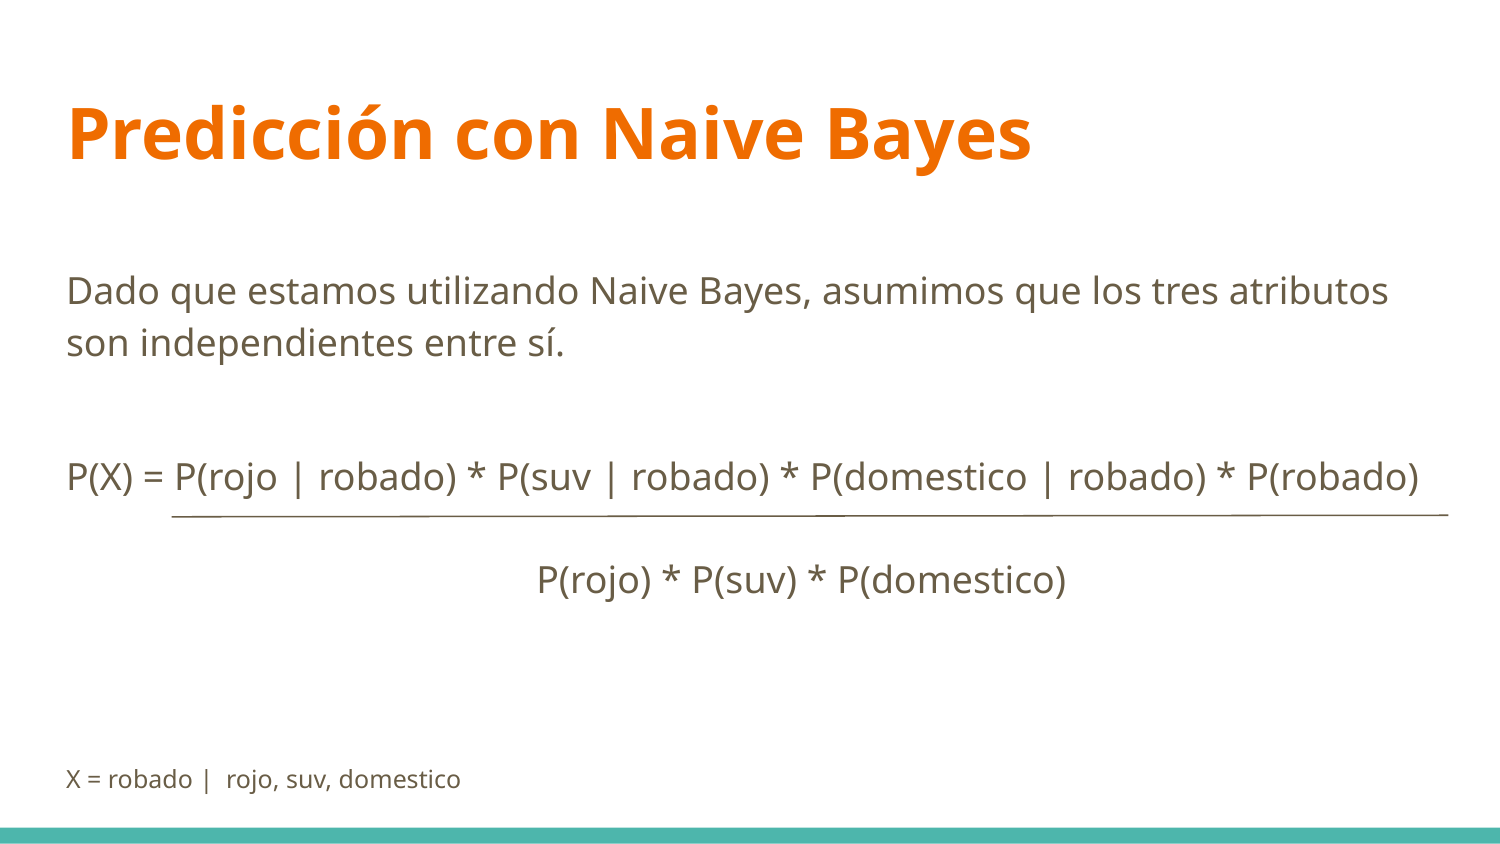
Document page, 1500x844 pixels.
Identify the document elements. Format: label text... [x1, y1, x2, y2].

list Dado que estamos utilizando Naive Bayes, asumimos que los tres atributos son independientes entre sí. [51, 245, 1449, 398]
text_box X = robado | rojo, suv, domestico [51, 744, 485, 809]
title Predicción con Naive Bayes [51, 72, 1449, 189]
list P(rojo) * P(suv) * P(domestico) [521, 534, 1100, 617]
list P(X) = P(rojo | robado) * P(suv | robado) * P(domestico | robado) * P(robado) [51, 431, 1477, 514]
